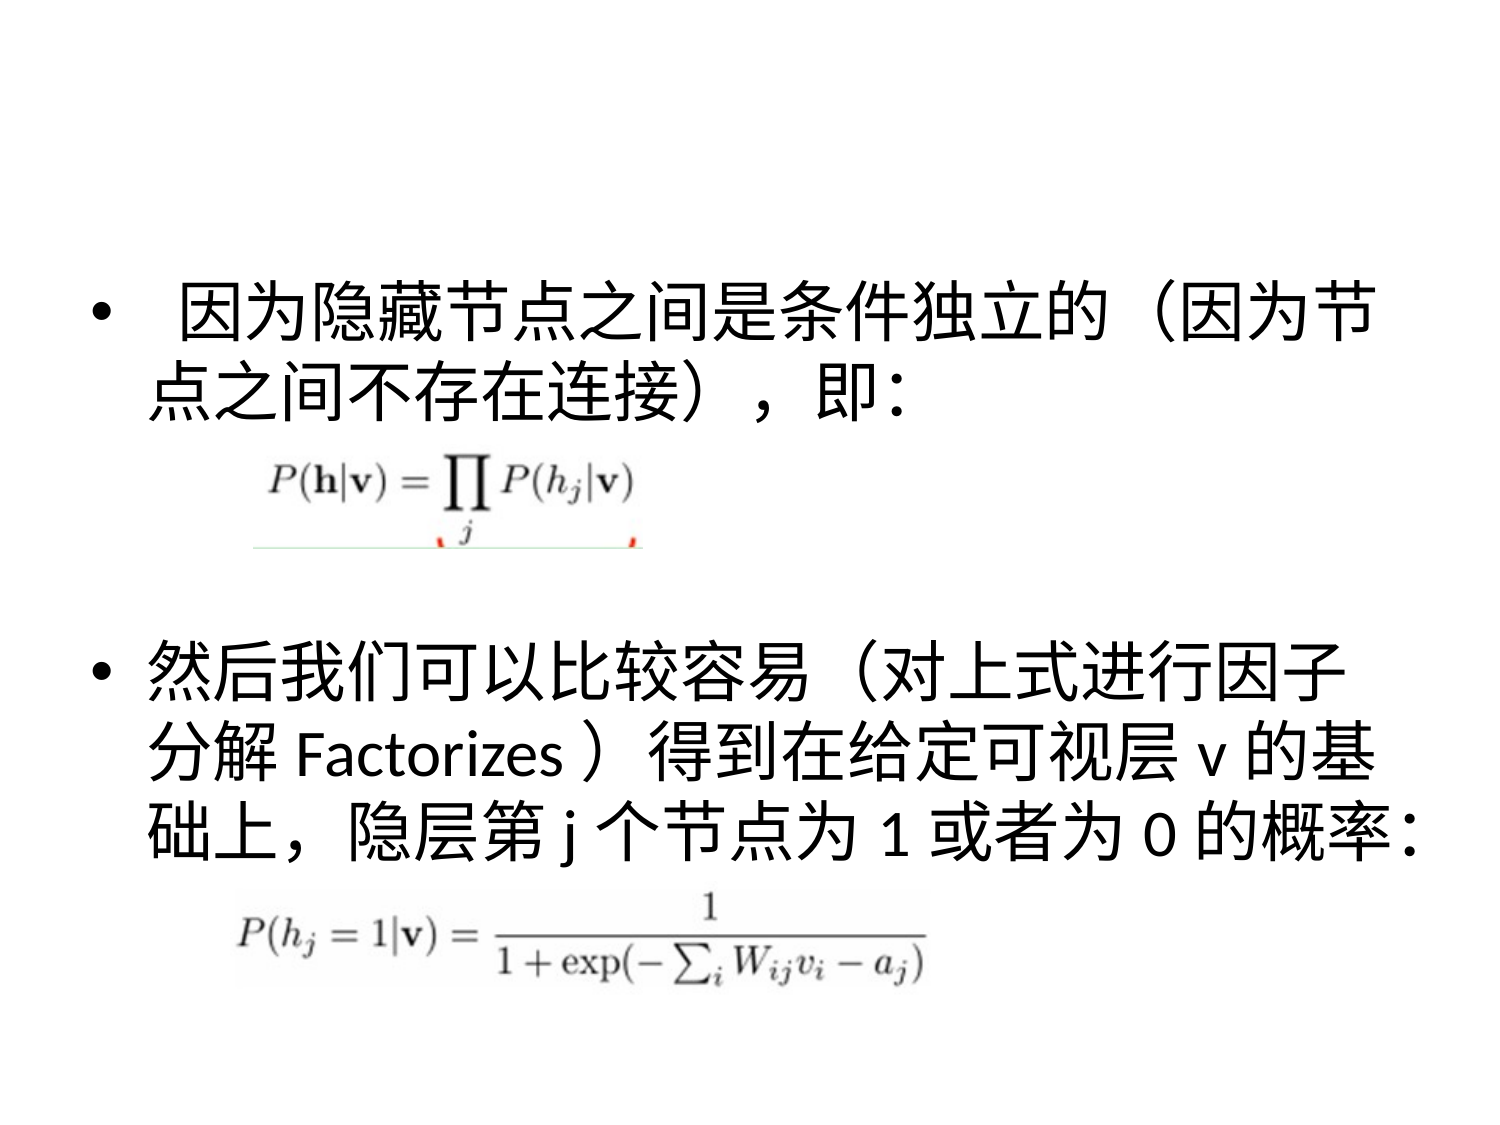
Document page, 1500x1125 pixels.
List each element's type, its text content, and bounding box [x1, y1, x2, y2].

picture [229, 881, 940, 1004]
list 因为隐藏节点之间是条件独立的（因为节点之间不存在连接），即： 然后我们可以比较容易（对上式进行因子分解Factorizes）得到在给定可视层v的基础上，隐层第j个节点为1或者为0的概率： [75, 262, 1425, 1005]
picture [253, 444, 644, 550]
